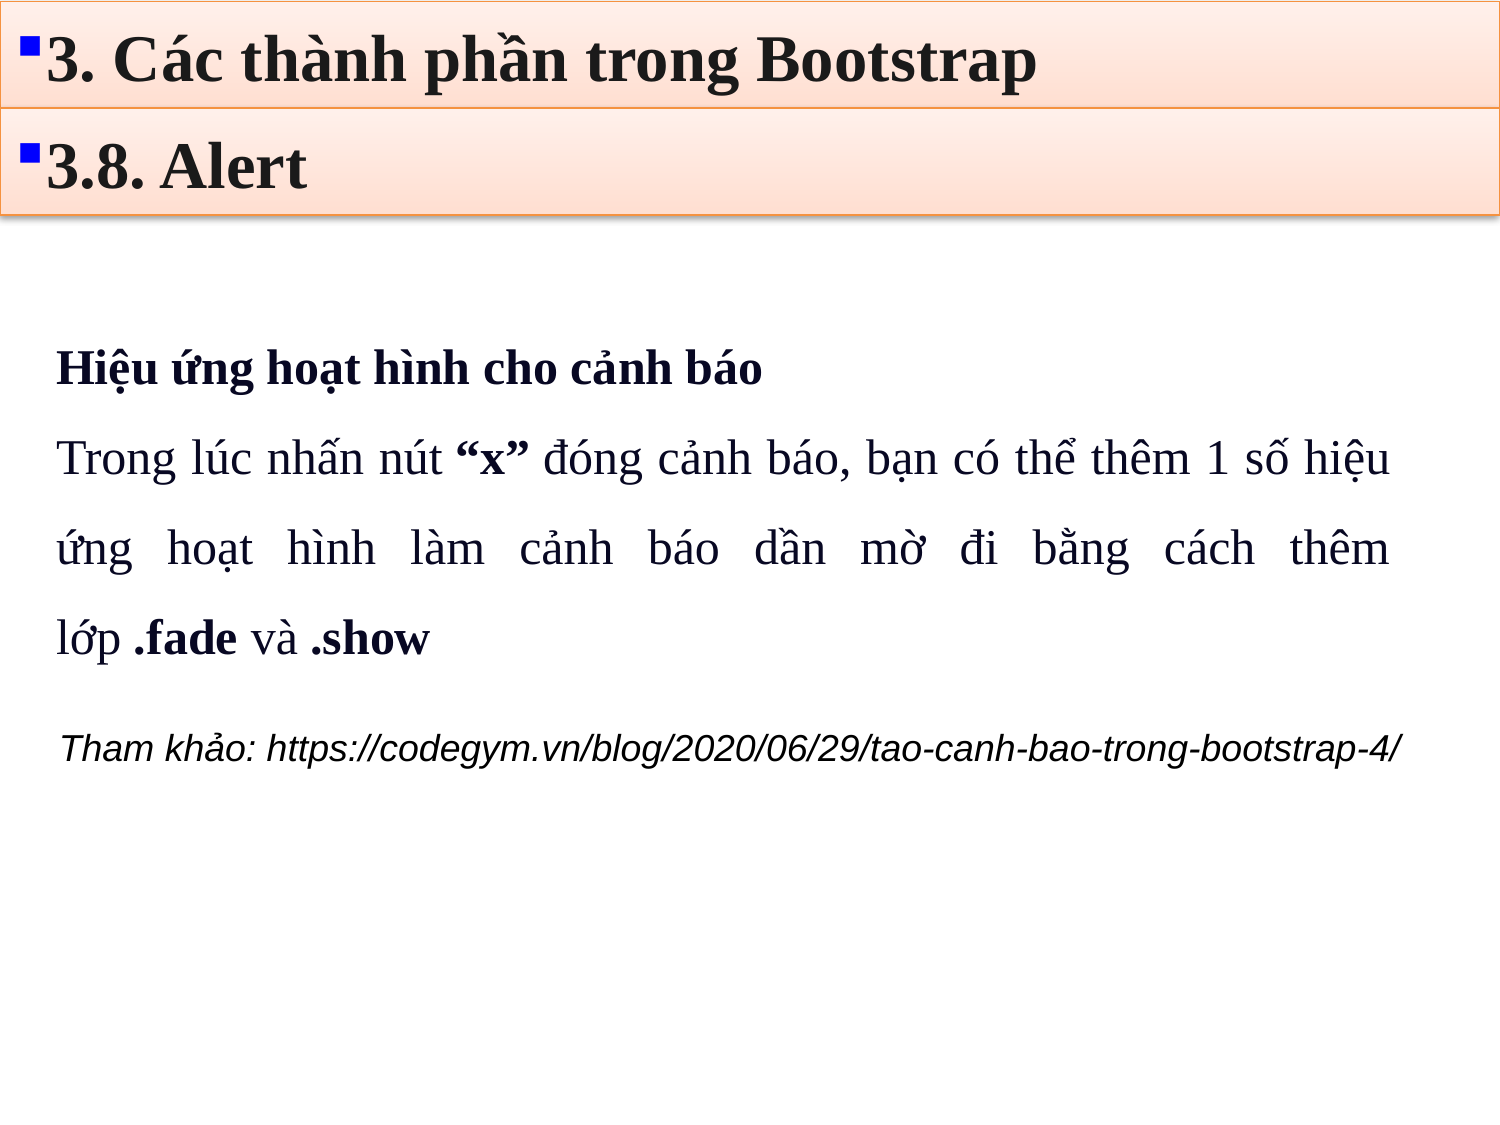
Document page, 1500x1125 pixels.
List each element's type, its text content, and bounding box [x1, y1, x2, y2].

text_box 3.8. Alert [0, 107, 1500, 216]
text_box Tham khảo: https://codegym.vn/blog/2020/06/29/tao-canh-bao-trong-bootstrap-4/ [44, 716, 1483, 776]
text_box 3. Các thành phần trong Bootstrap [0, 1, 1500, 107]
text_box Hiệu ứng hoạt hình cho cảnh báo Trong lúc nhấn nút “x” đóng cảnh báo, bạn có thể thêm 1 số hiệu ứng hoạt hình làm cảnh báo dần mờ đi bằng cách thêm lớp .fade và .show [41, 296, 1406, 672]
